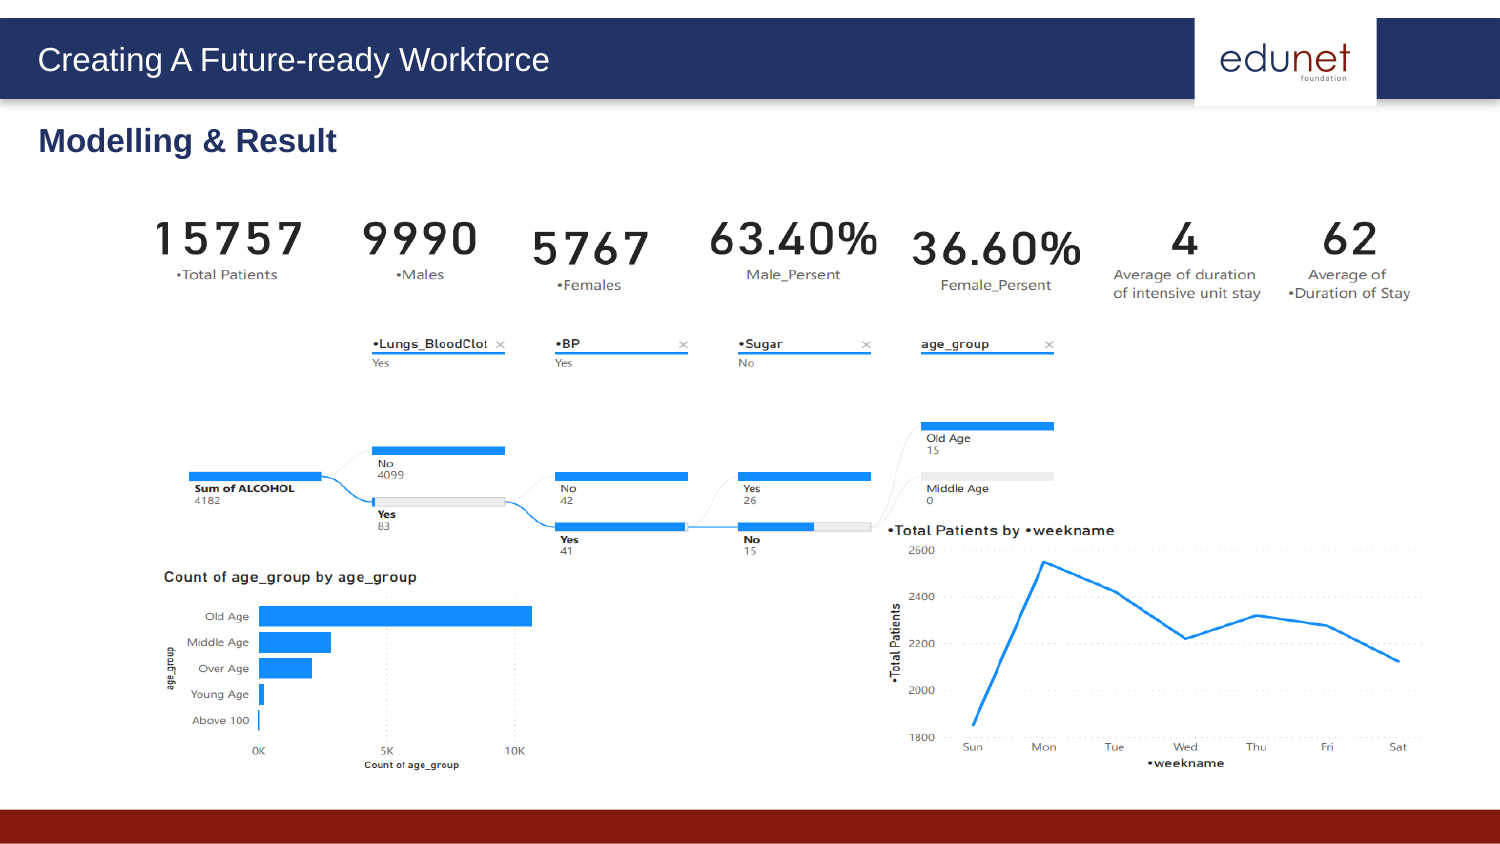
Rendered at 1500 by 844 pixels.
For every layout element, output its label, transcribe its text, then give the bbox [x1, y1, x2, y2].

picture [1215, 38, 1356, 86]
picture [128, 167, 1446, 788]
text_box Modelling & Result [23, 112, 750, 167]
